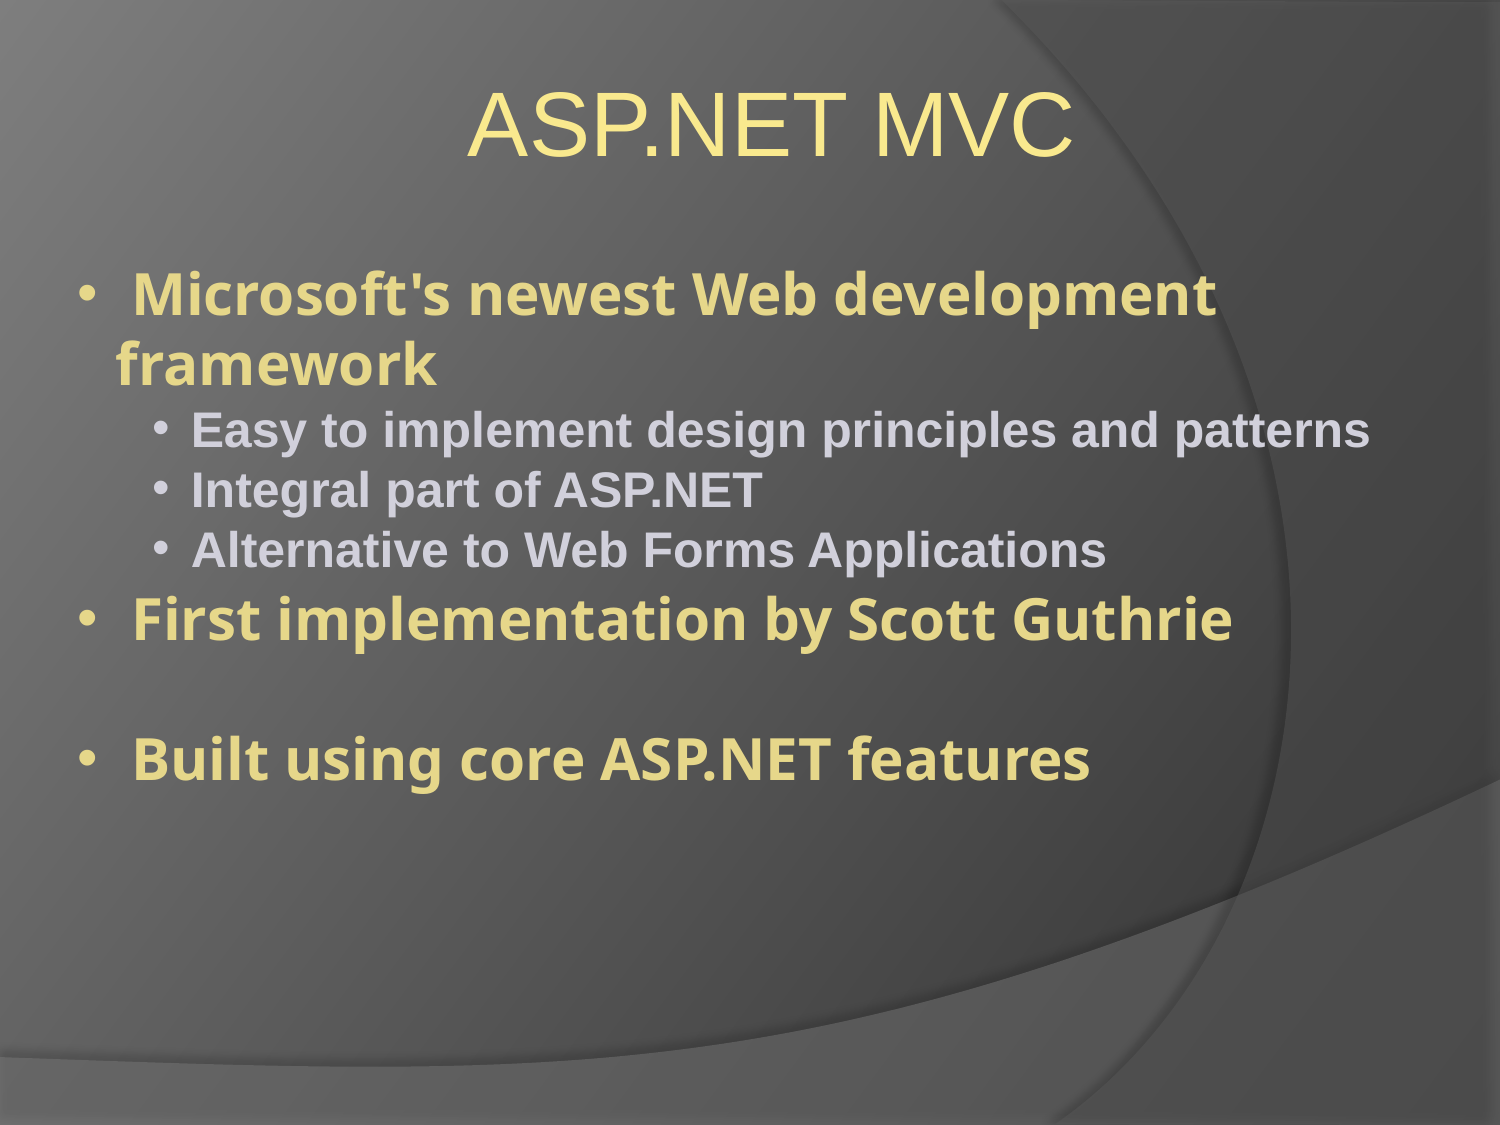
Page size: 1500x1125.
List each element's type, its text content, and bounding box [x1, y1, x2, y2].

subtitle ASP.NET MVC [75, 50, 1463, 175]
text_box Microsoft's newest Web development framework Easy to implement design principles and patterns Integral part of ASP.NET Alternative to Web Forms Applications [62, 249, 1500, 574]
text_box First implementation by Scott Guthrie Built using core ASP.NET features [62, 574, 1500, 870]
